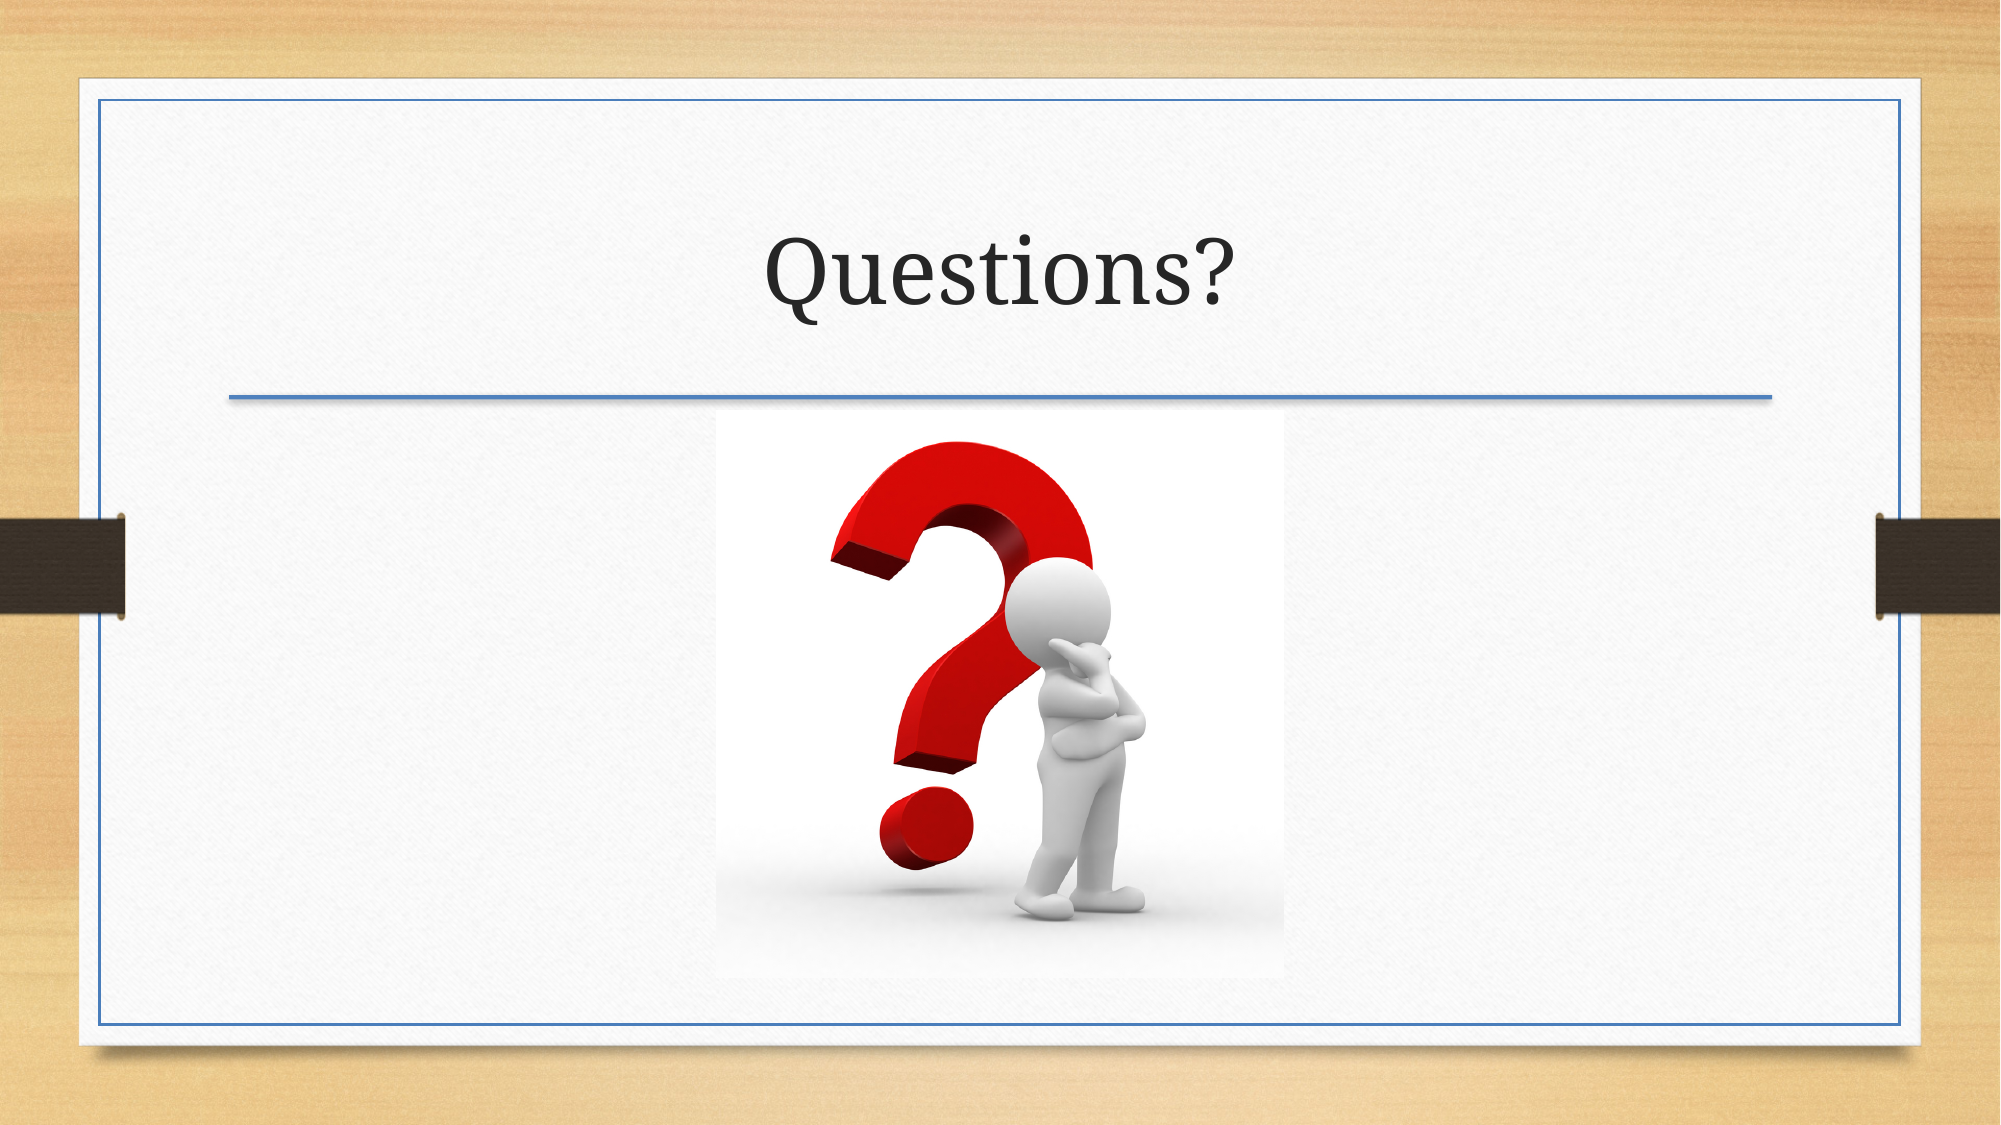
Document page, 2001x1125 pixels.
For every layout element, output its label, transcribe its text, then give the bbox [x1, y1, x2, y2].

text_box Questions? [212, 161, 1788, 375]
picture [0, 0, 2001, 1125]
